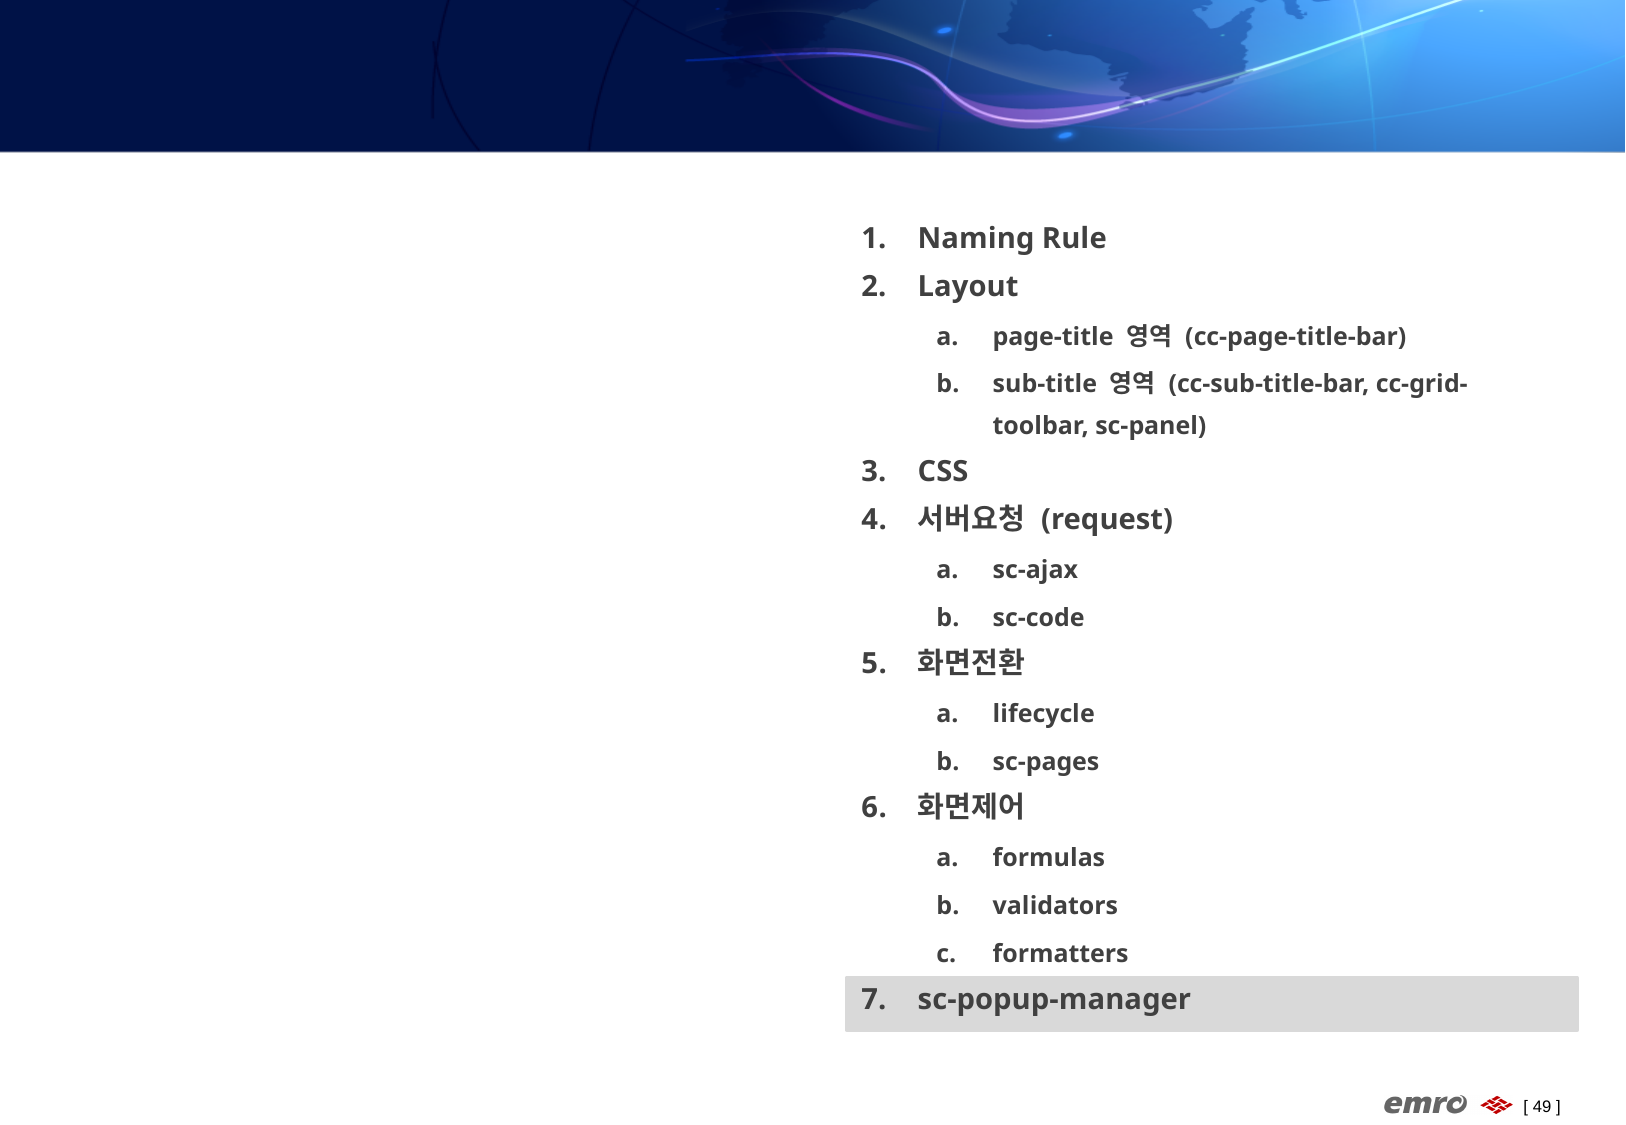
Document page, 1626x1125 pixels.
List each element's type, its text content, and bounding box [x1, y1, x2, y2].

picture [0, 0, 1625, 152]
text_box [845, 976, 1579, 1032]
picture [1384, 1095, 1513, 1115]
text_box Naming Rule Layout page-title 영역 (cc-page-title-bar) sub-title 영역 (cc-sub-title-bar, cc-grid-toolbar, sc-panel) CSS 서버요청 (request) sc-ajax sc-code 화면전환 lifecycle sc-pages 화면제어 formulas validators formatters sc-popup-manager [846, 205, 1578, 1023]
